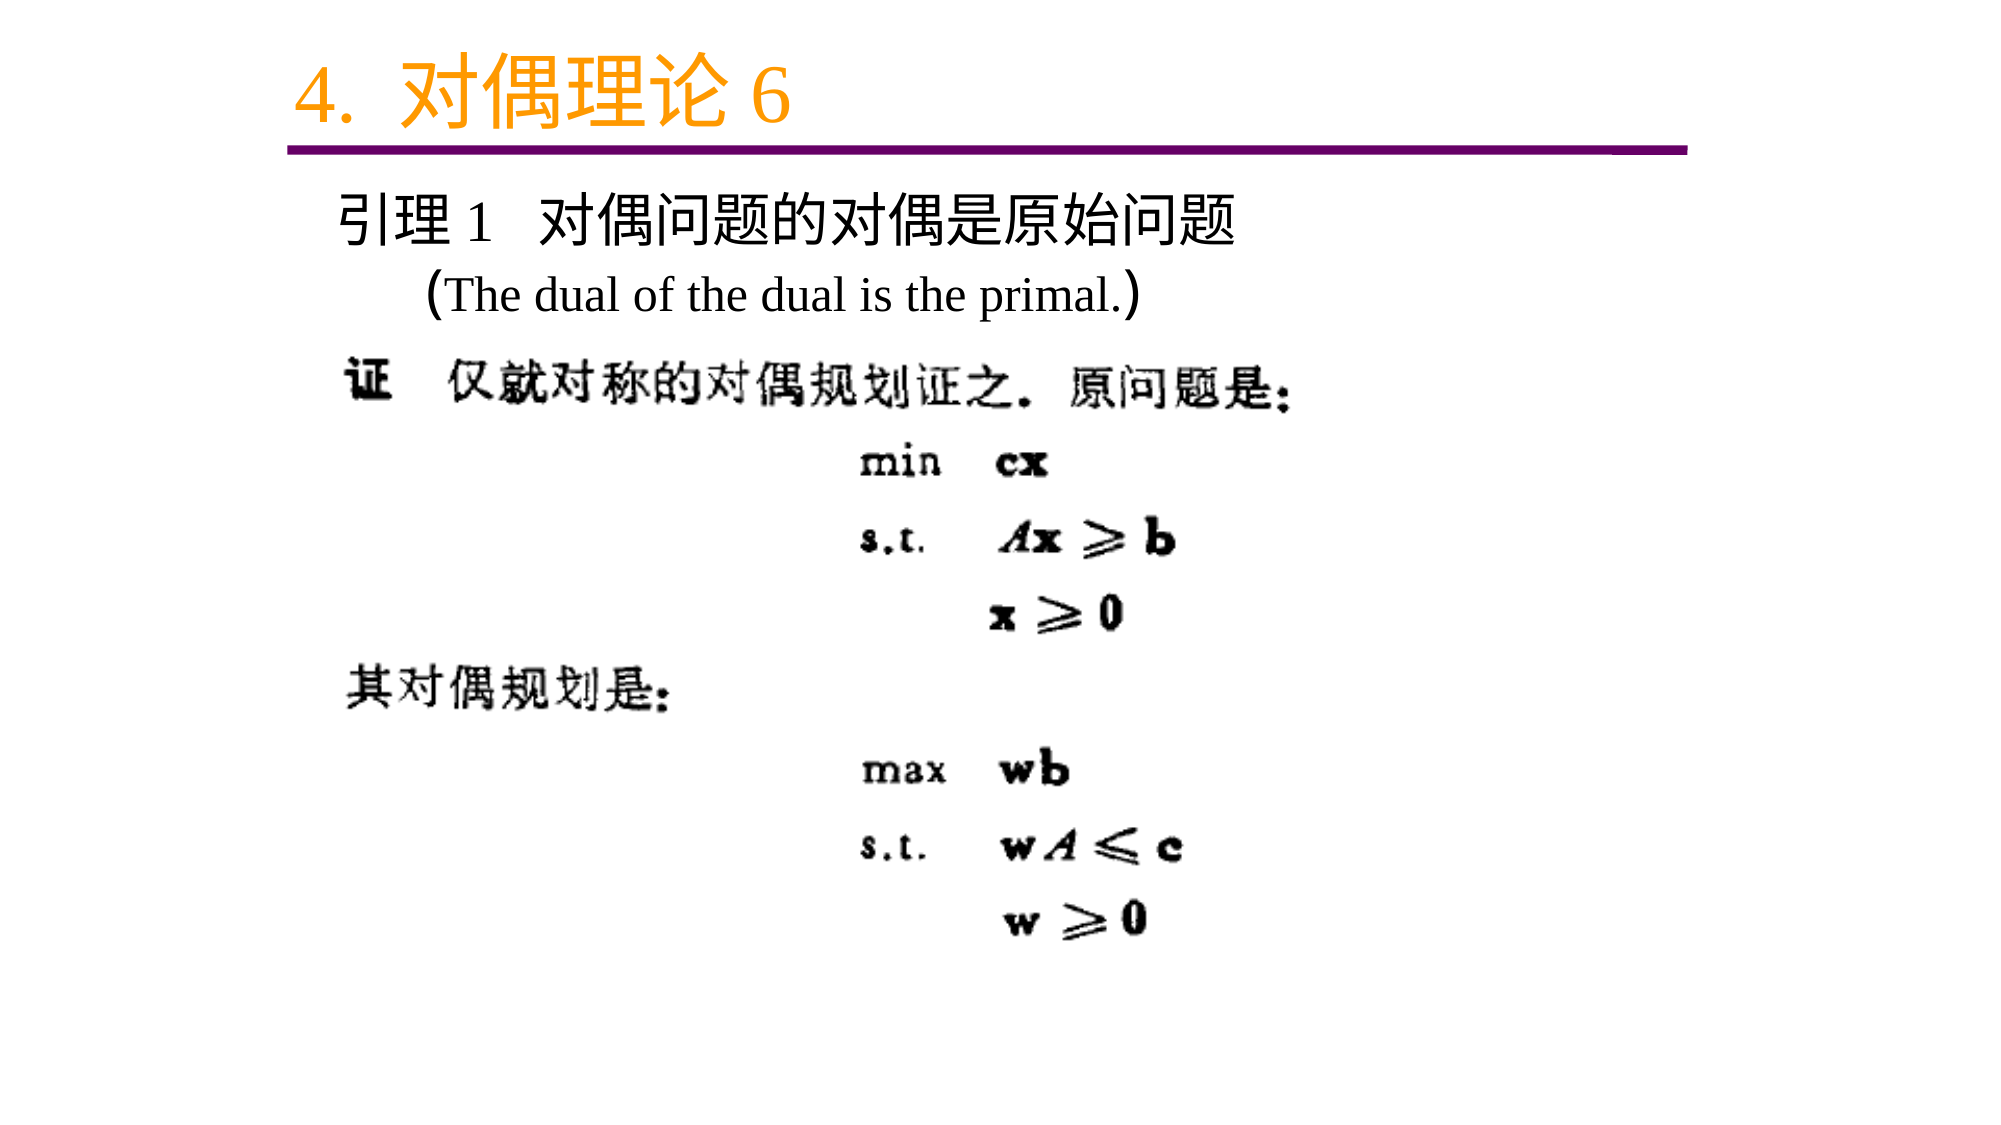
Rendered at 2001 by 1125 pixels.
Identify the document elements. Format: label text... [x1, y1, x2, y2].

picture [331, 351, 1308, 952]
text_box 引理1 对偶问题的对偶是原始问题 (The dual of the dual is the primal.) [320, 175, 1546, 331]
title 4. 对偶理论6 [279, 0, 1555, 184]
